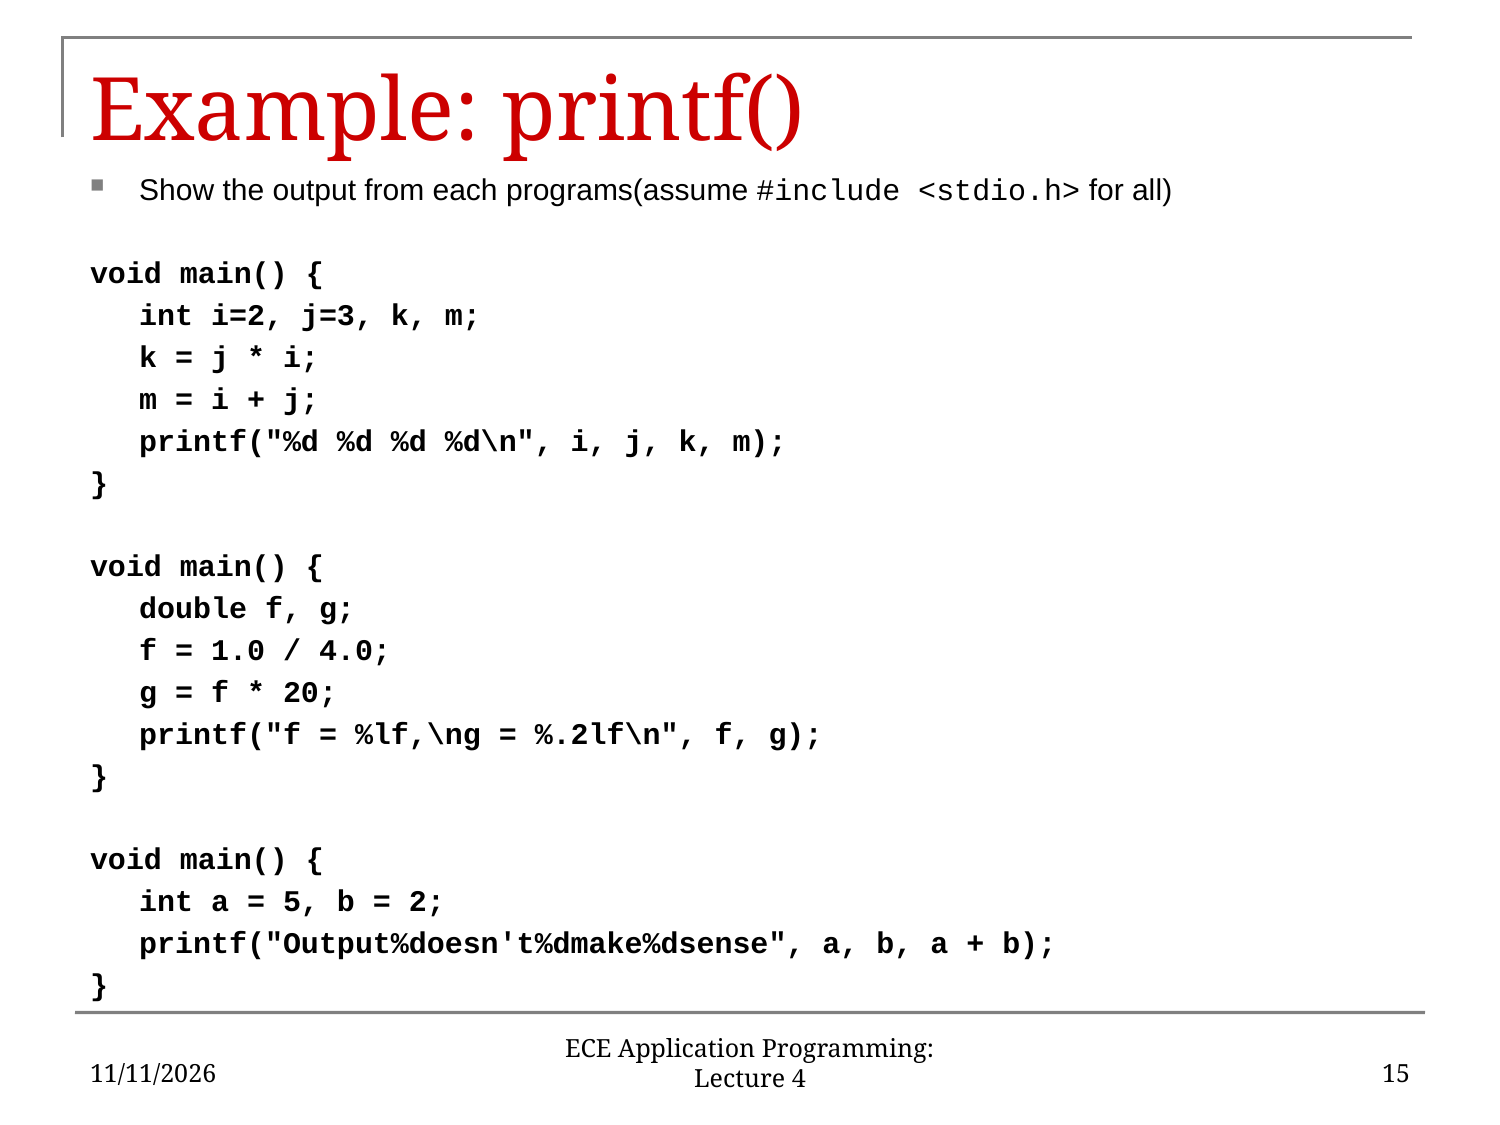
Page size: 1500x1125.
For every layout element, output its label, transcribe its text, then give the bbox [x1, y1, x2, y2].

slide_number 15 [1074, 1023, 1426, 1100]
title Example: printf() [75, 45, 1425, 162]
list Show the output from each programs(assume #include <stdio.h> for all) void main() { int i=2, j=3, k, m; k = j * i; m = i + j; printf("%d %d %d %d\n", i, j, k, m); } void main() { double f, g; f = 1.0 / 4.0; g = f * 20; printf("f = %lf,\ng = %.2lf\n", f, g); } void main() { int a = 5, b = 2; printf("Output%doesn't%dmake%dsense", a, b, a + b); } [75, 162, 1425, 1025]
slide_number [74, 1023, 426, 1100]
footer ECE Application Programming: Lecture 4 [512, 1024, 988, 1101]
